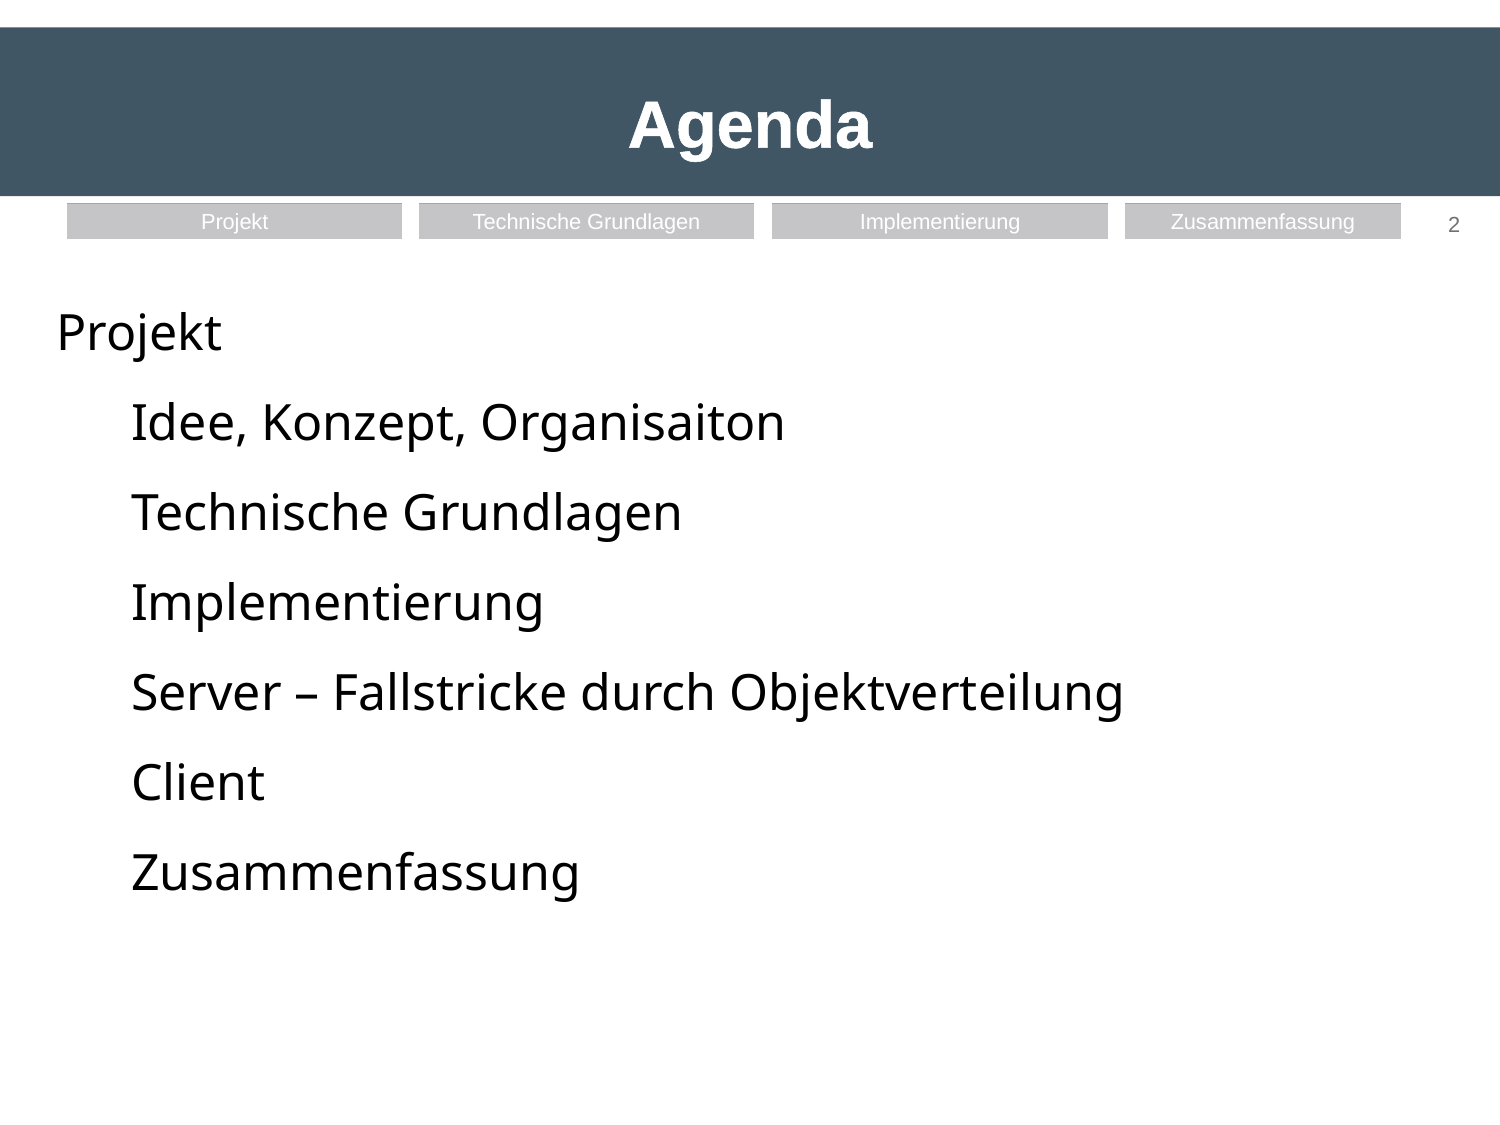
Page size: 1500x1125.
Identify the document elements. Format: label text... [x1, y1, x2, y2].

title Agenda [75, 29, 1425, 213]
list Projekt Idee, Konzept, Organisaiton Technische Grundlagen Implementierung Server – Fallstricke durch Objektverteilung Client Zusammenfassung [41, 262, 1455, 1106]
